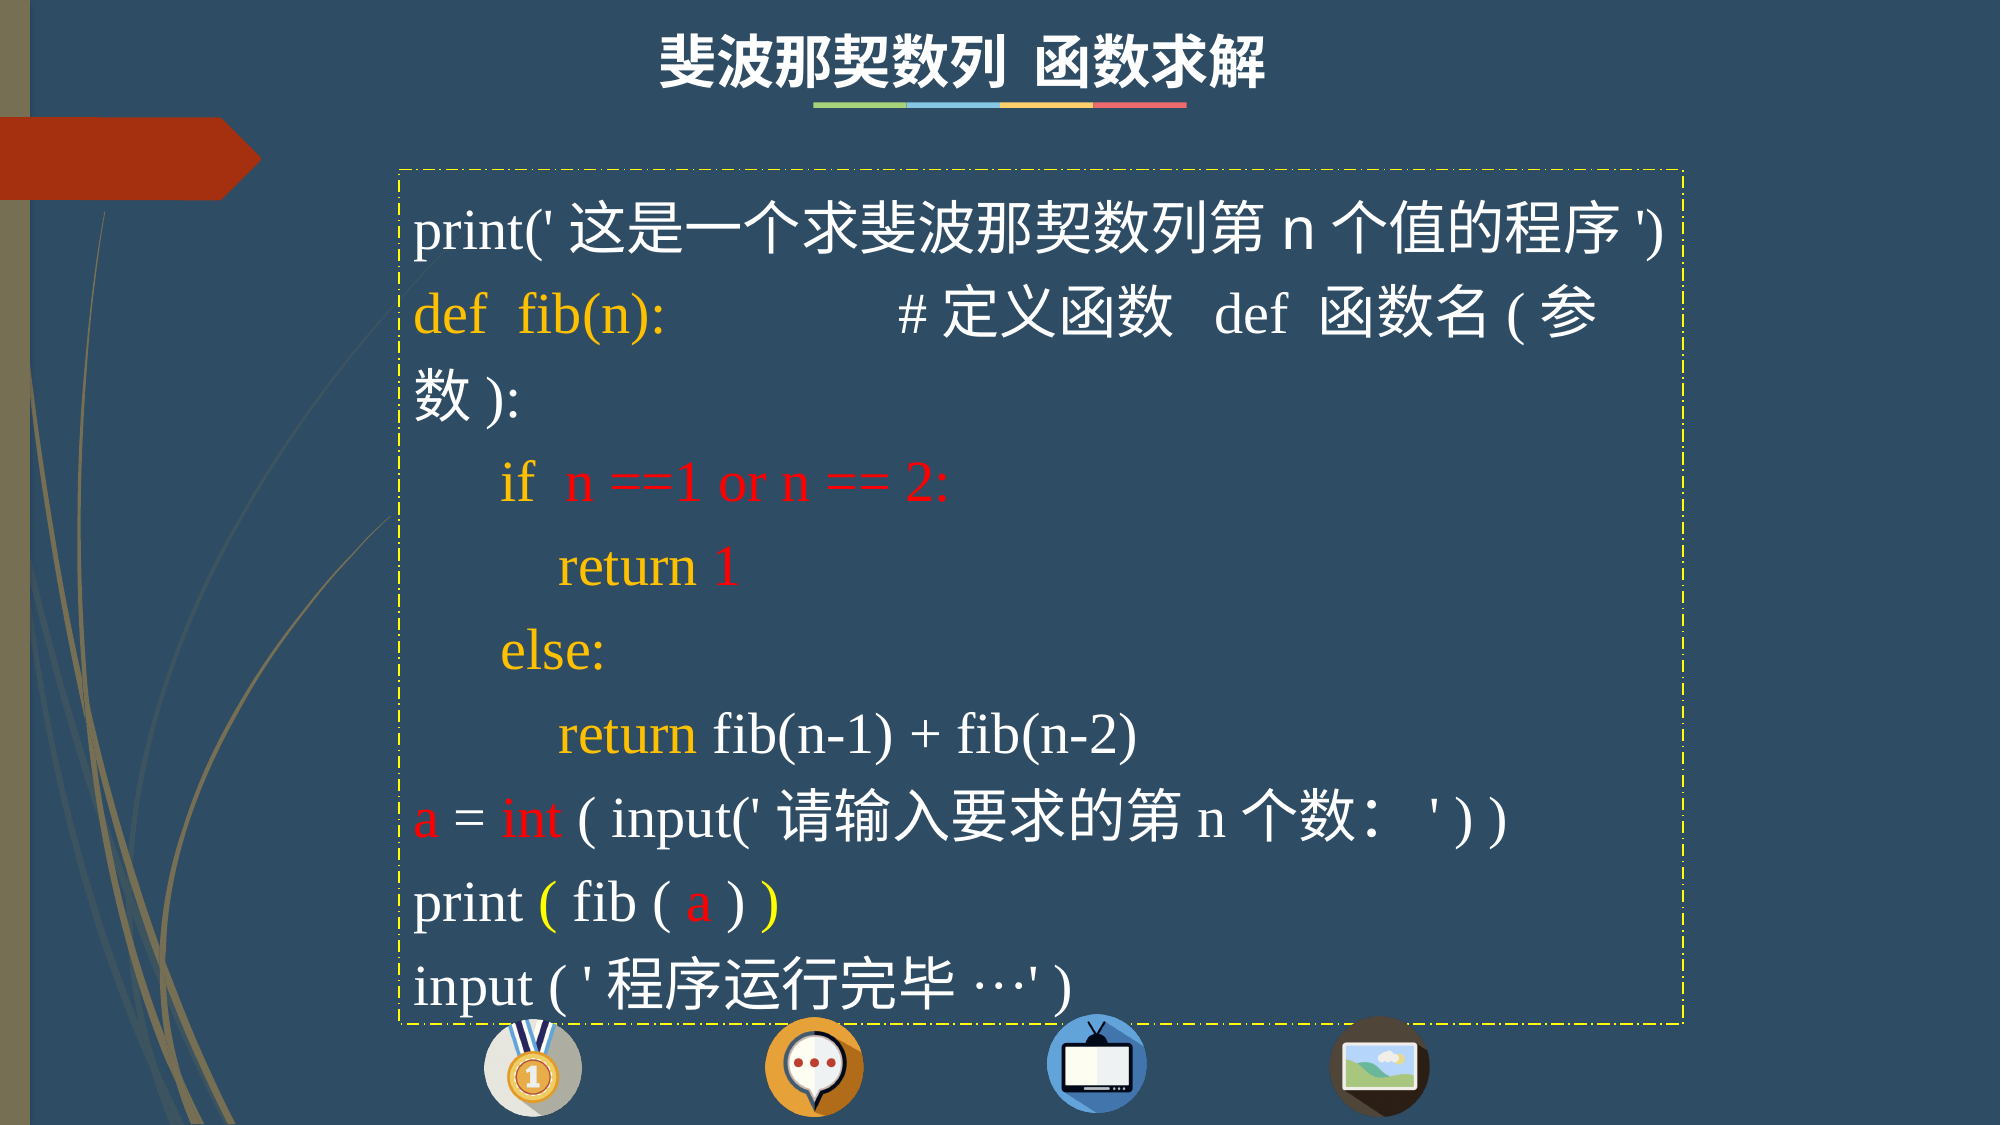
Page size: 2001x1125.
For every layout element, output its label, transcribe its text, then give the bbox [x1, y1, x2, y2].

picture [1047, 1014, 1147, 1113]
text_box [812, 102, 1187, 109]
text_box print('这是一个求斐波那契数列第n个值的程序') def fib(n): #定义函数 def 函数名(参数): if n ==1 or n == 2: return 1 else: return fib(n-1) + fib(n-2) a = int ( input('请输入要求的第n个数：' ) ) print ( fib ( a ) ) input ( '程序运行完毕···' ) [398, 169, 1683, 1025]
text_box 斐波那契数列 函数求解 [567, 18, 1358, 103]
picture [484, 1016, 583, 1117]
picture [1329, 1015, 1431, 1117]
picture [764, 1017, 865, 1117]
